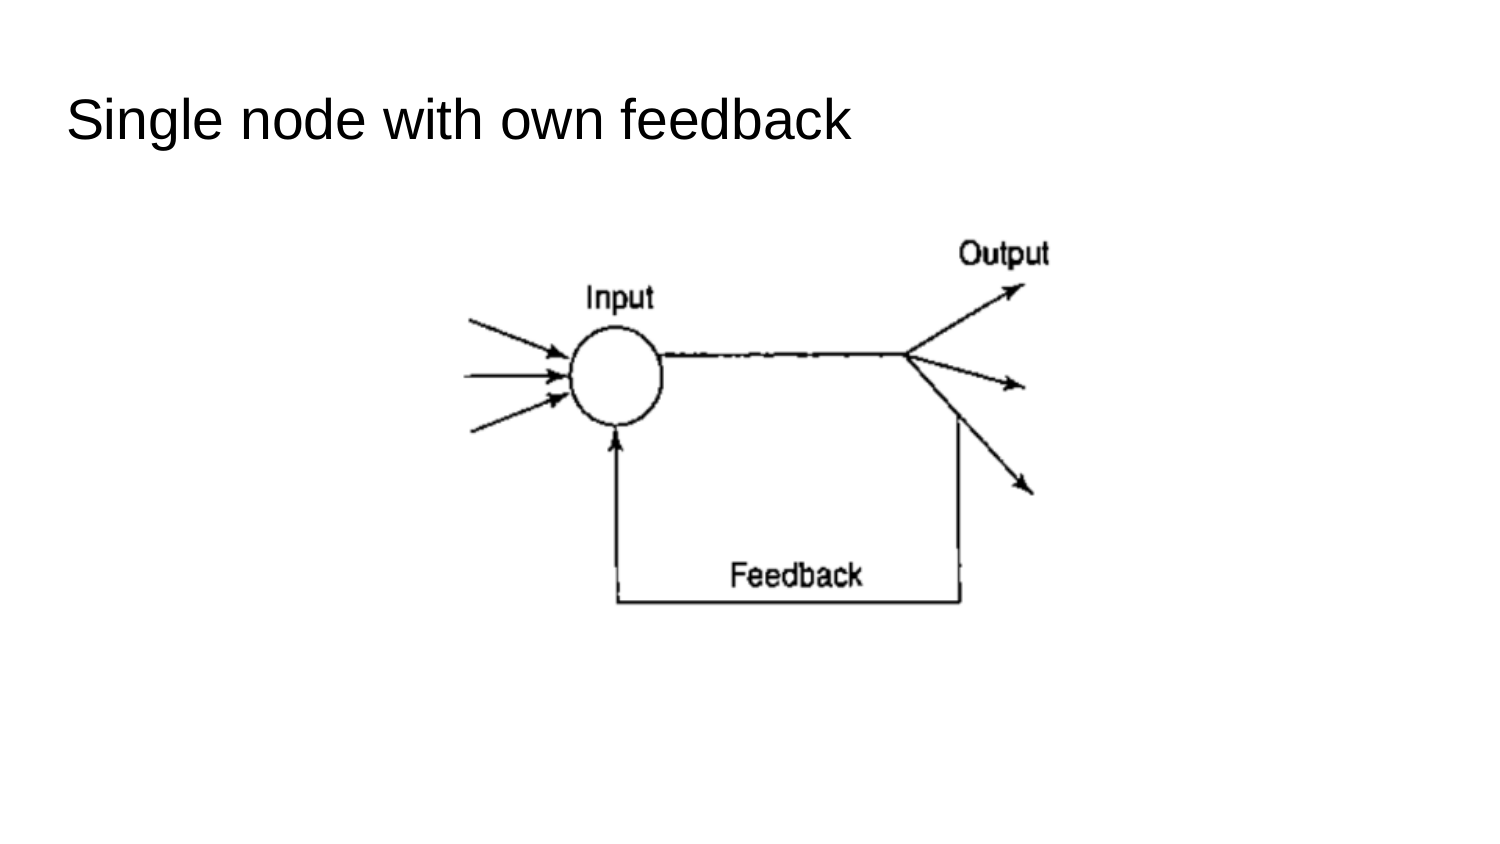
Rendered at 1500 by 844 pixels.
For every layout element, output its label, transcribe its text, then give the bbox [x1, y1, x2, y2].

picture [445, 223, 1055, 621]
title Single node with own feedback [51, 72, 1449, 167]
